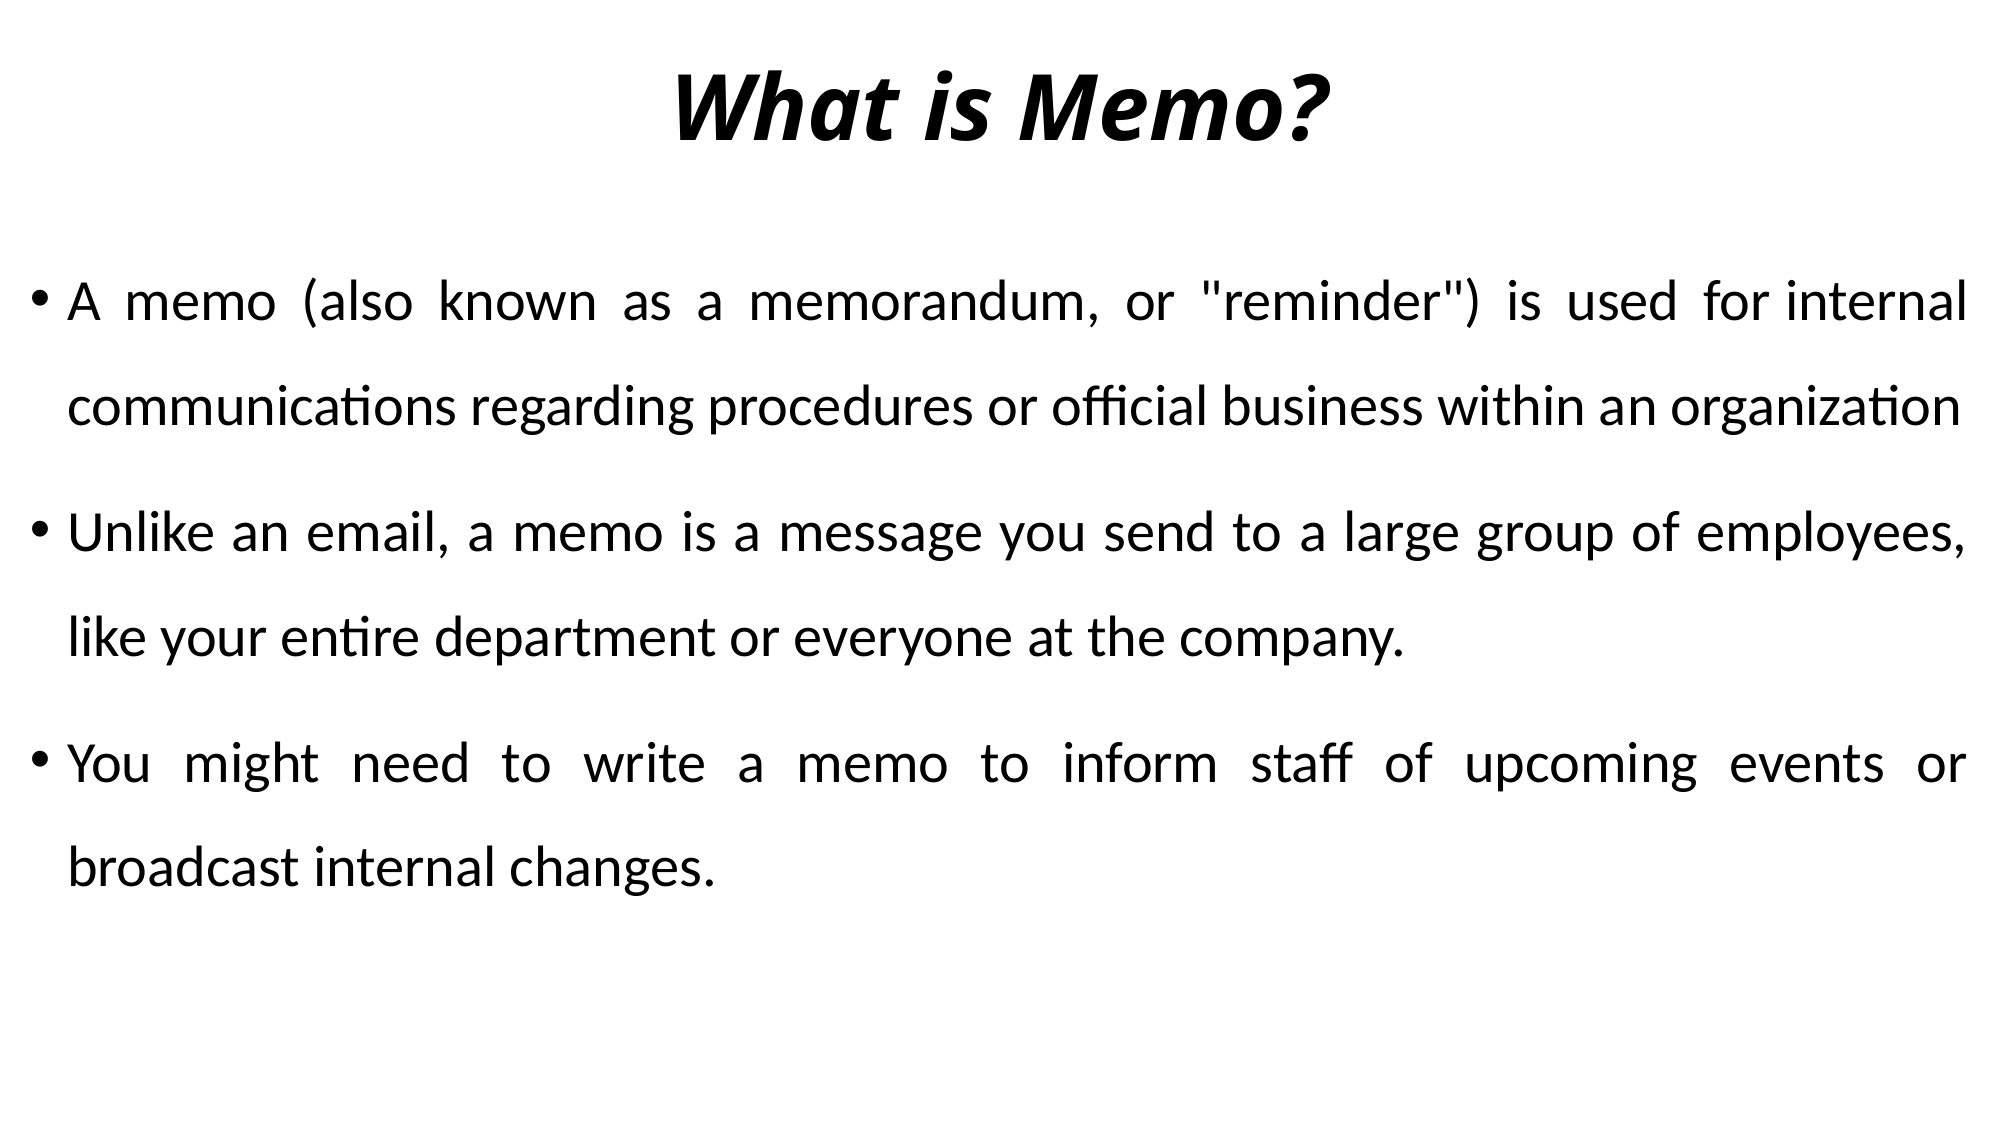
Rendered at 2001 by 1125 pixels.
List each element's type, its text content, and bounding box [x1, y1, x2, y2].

list A memo (also known as a memorandum, or "reminder") is used for internal communications regarding procedures or official business within an organization Unlike an email, a memo is a message you send to a large group of employees, like your entire department or everyone at the company. You might need to write a memo to inform staff of upcoming events or broadcast internal changes. [14, 219, 1984, 1125]
title What is Memo? [136, 2, 1862, 219]
